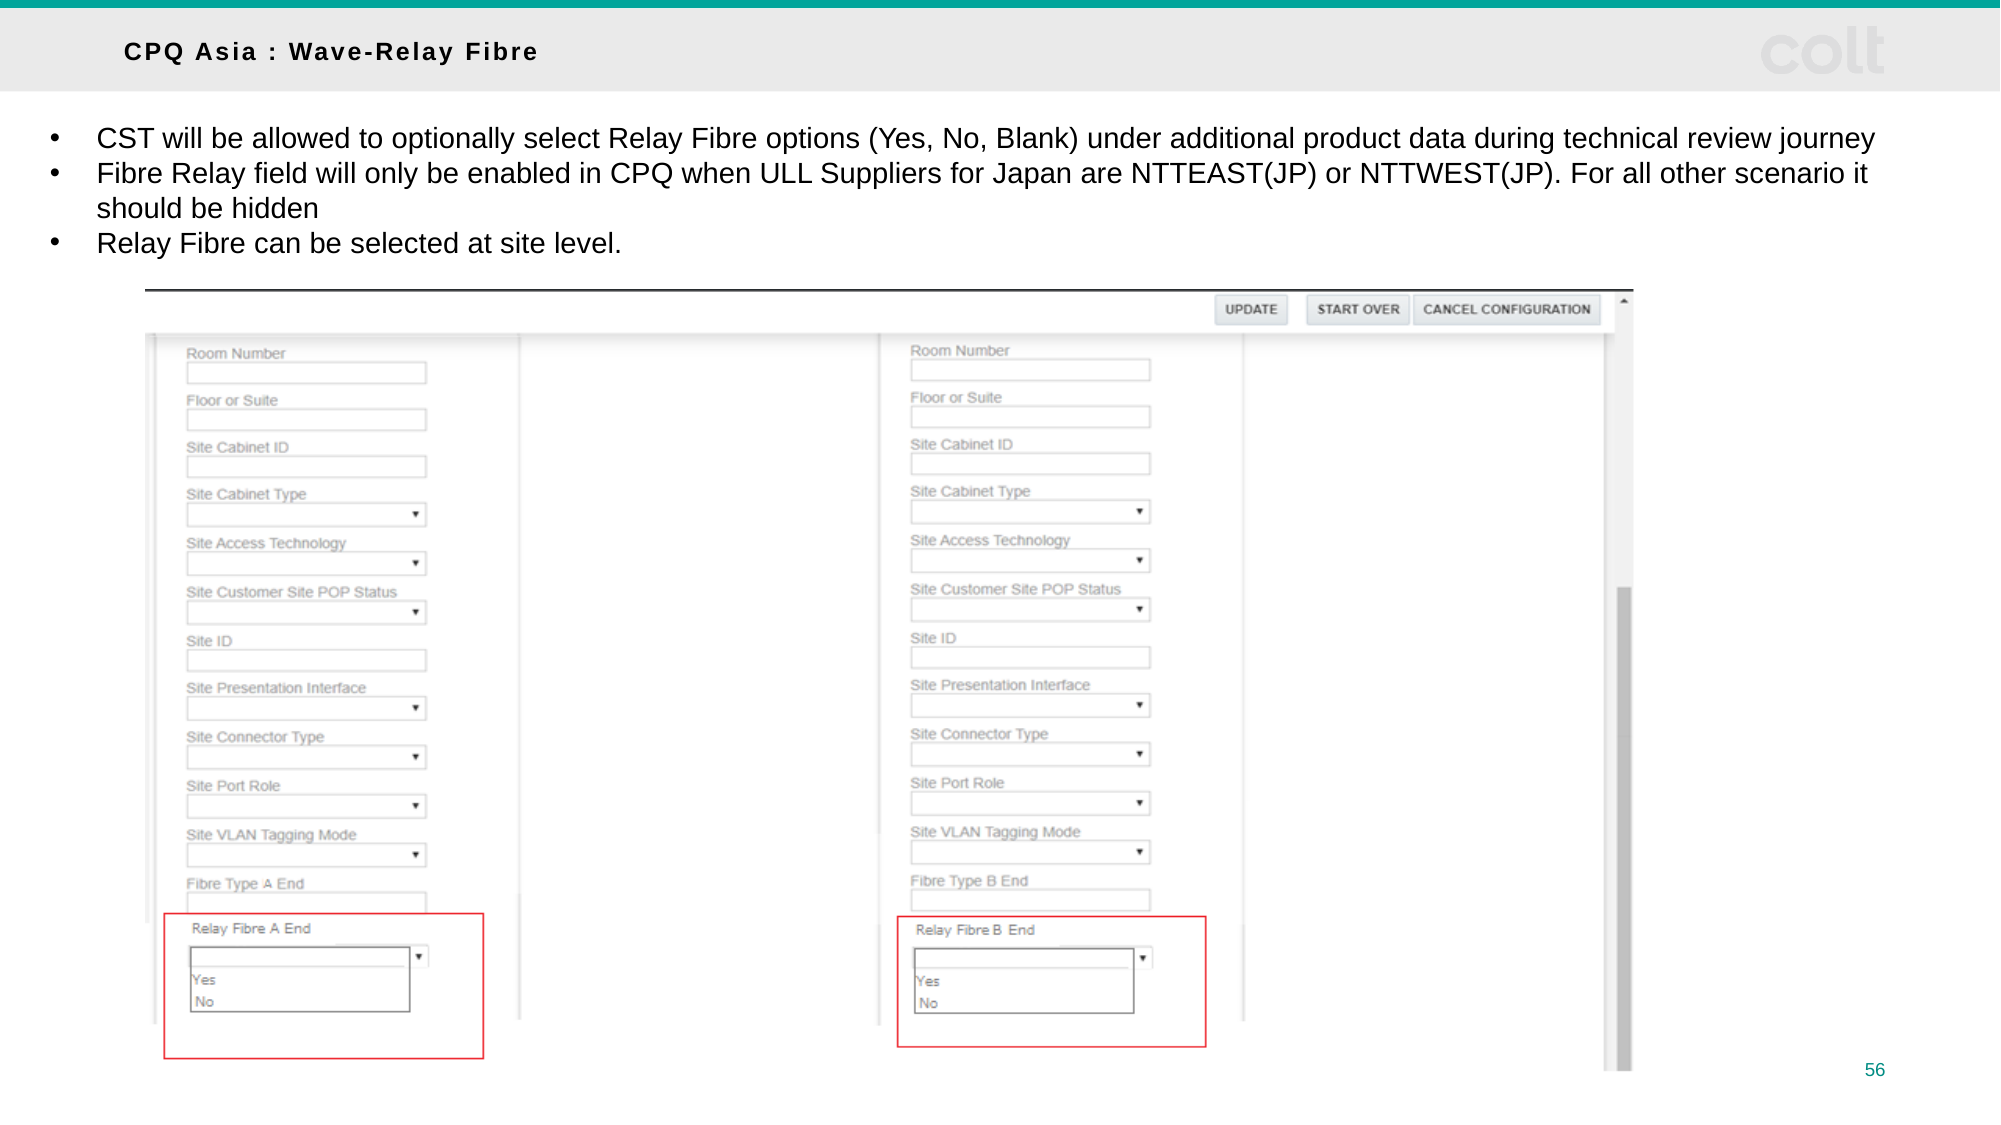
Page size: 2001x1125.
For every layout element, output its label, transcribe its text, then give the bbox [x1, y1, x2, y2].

picture [145, 288, 1640, 1083]
text_box CST will be allowed to optionally select Relay Fibre options (Yes, No, Blank) under additional product data during technical review journey Fibre Relay field will only be enabled in CPQ when ULL Suppliers for Japan are NTTEAST(JP) or NTTWEST(JP). For all other scenario it should be hidden Relay Fibre can be selected at site level. [35, 112, 1904, 267]
title CPQ Asia : Wave-Relay Fibre [0, 8, 2000, 92]
slide_number 56 [1821, 1059, 1886, 1080]
